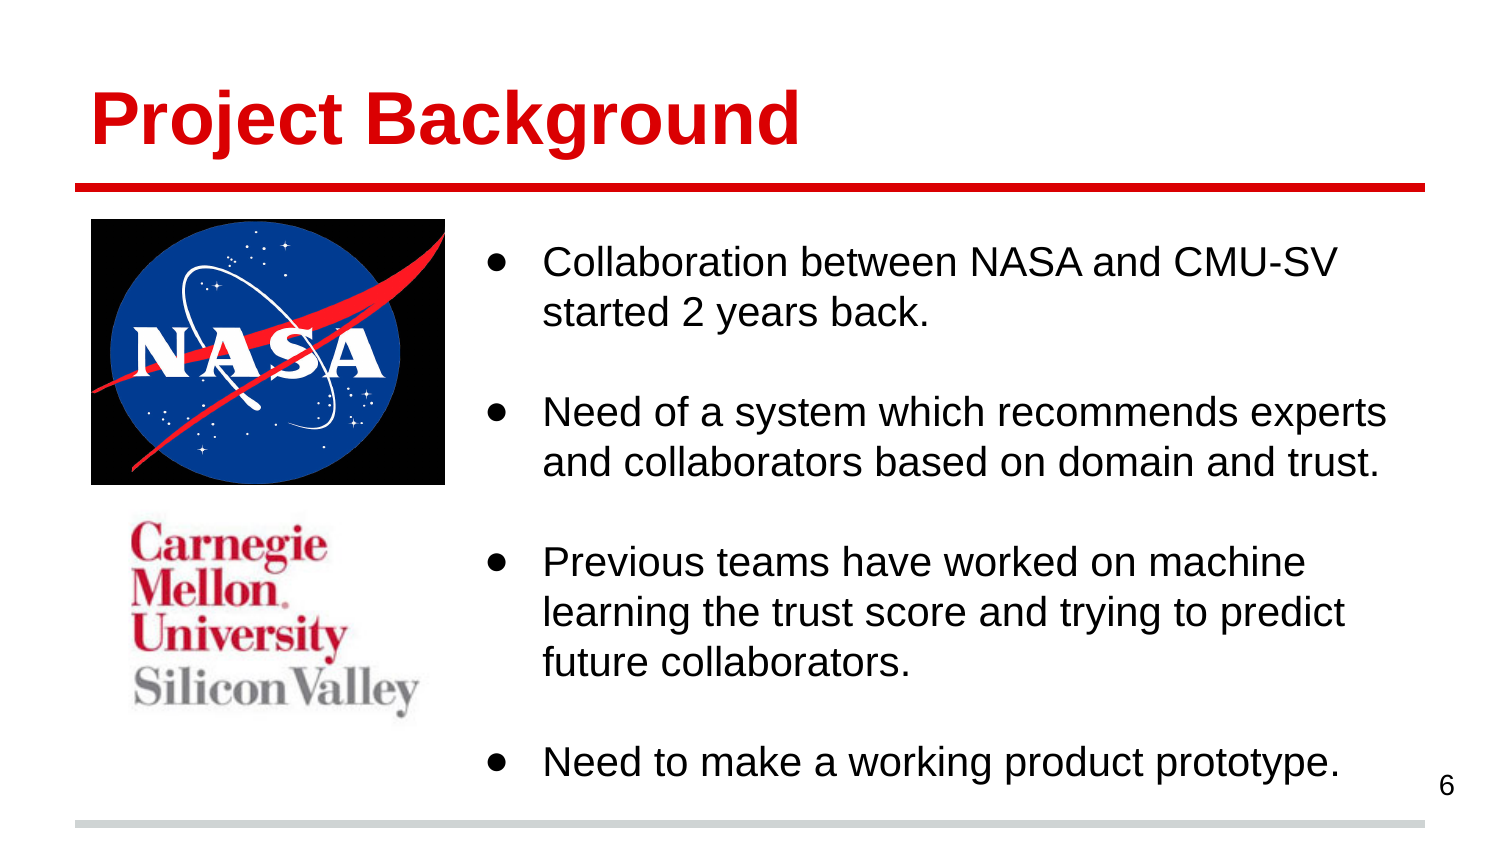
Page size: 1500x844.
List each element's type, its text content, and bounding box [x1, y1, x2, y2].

picture [90, 219, 445, 752]
title Project Background [75, 53, 1425, 175]
text_box 6 [1423, 751, 1493, 827]
text_box Collaboration between NASA and CMU-SV started 2 years back. Need of a system which recommends experts and collaborators based on domain and trust. Previous teams have worked on machine learning the trust score and trying to predict future collaborators. Need to make a working product prototype. [452, 219, 1424, 809]
